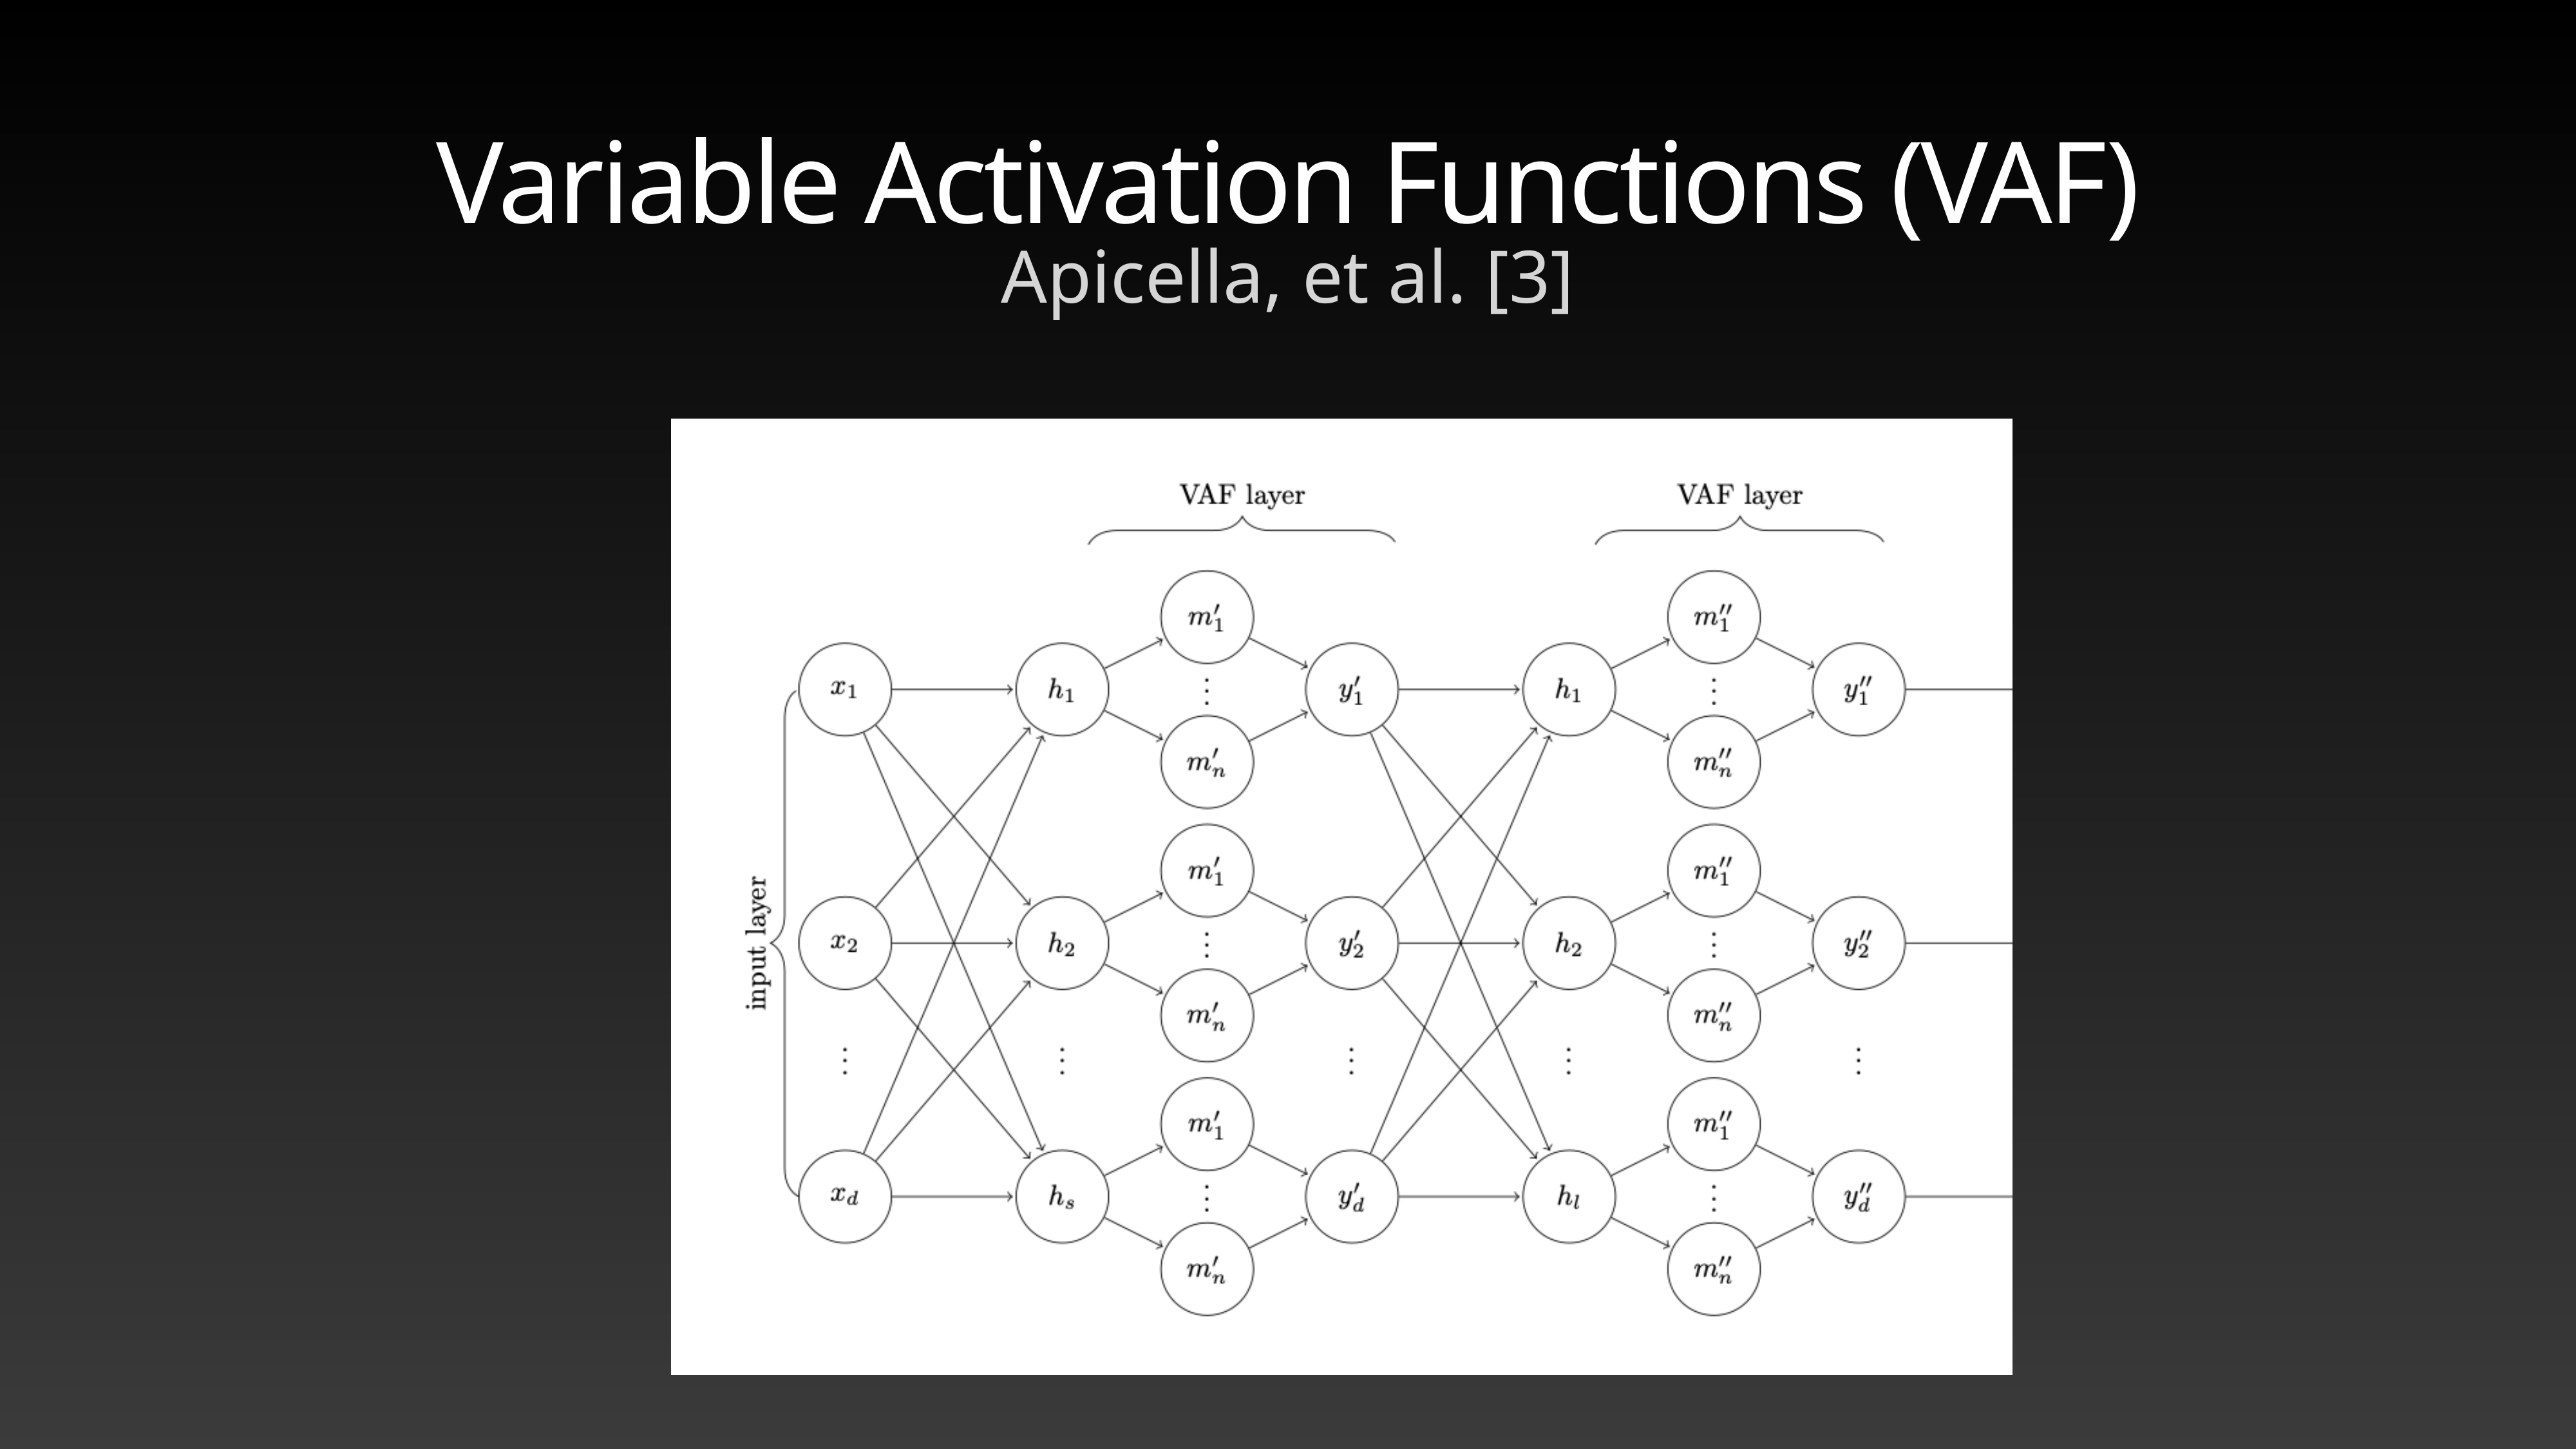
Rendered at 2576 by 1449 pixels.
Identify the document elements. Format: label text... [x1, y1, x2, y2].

picture [670, 419, 2012, 1375]
title Variable Activation Functions (VAF) [133, 85, 2443, 225]
list Apicella, et al. [3] [133, 225, 2443, 334]
